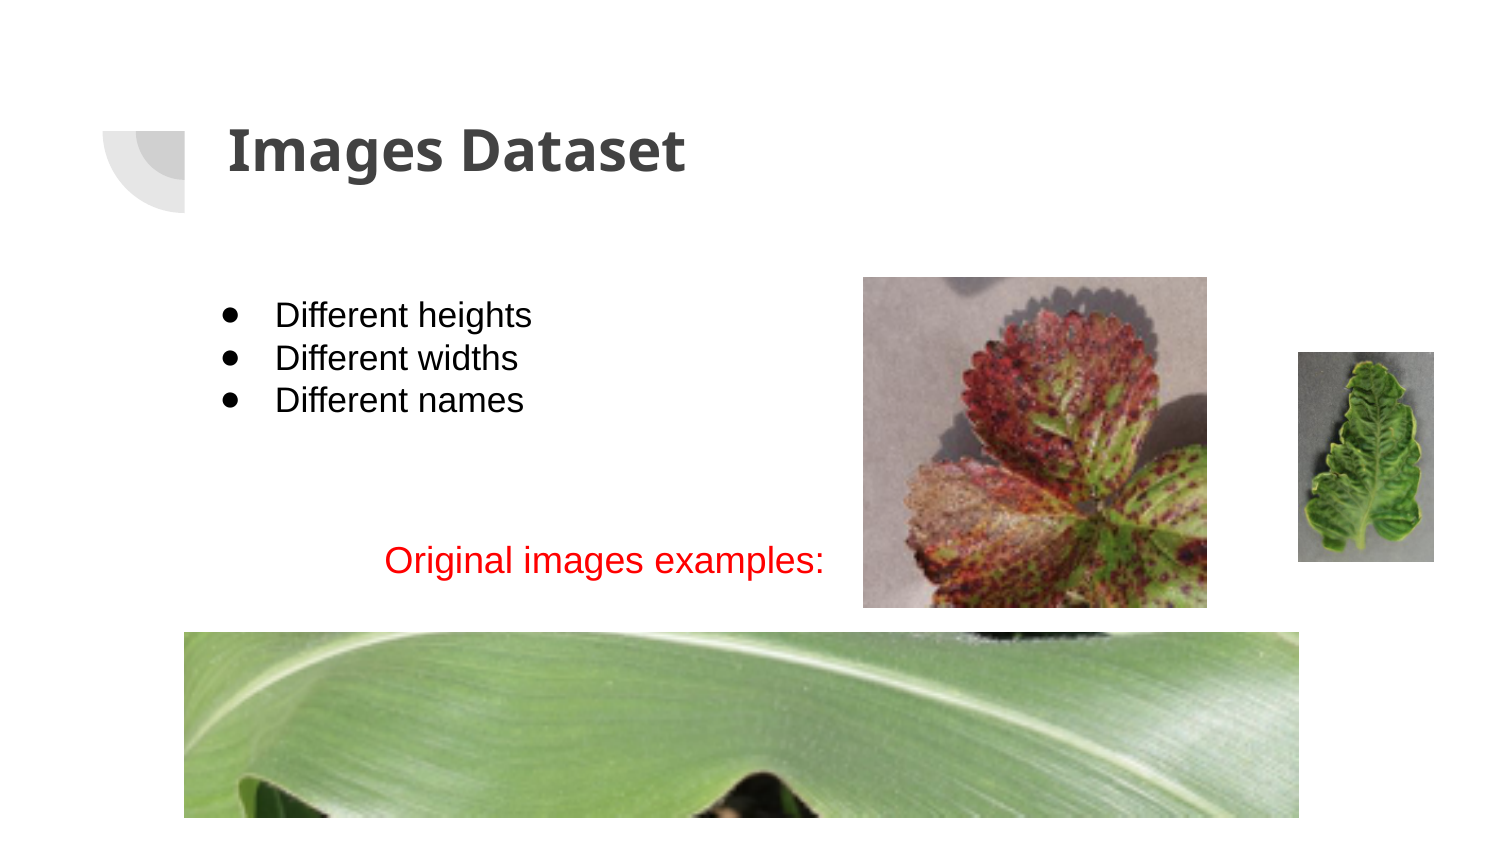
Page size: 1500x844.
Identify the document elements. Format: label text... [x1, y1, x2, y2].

text_box Original images examples: [369, 521, 904, 630]
picture [184, 631, 1299, 818]
text_box Different heights Different widths Different names [184, 277, 757, 365]
picture [1298, 352, 1434, 562]
picture [863, 276, 1207, 608]
title Images Dataset [213, 98, 1368, 263]
